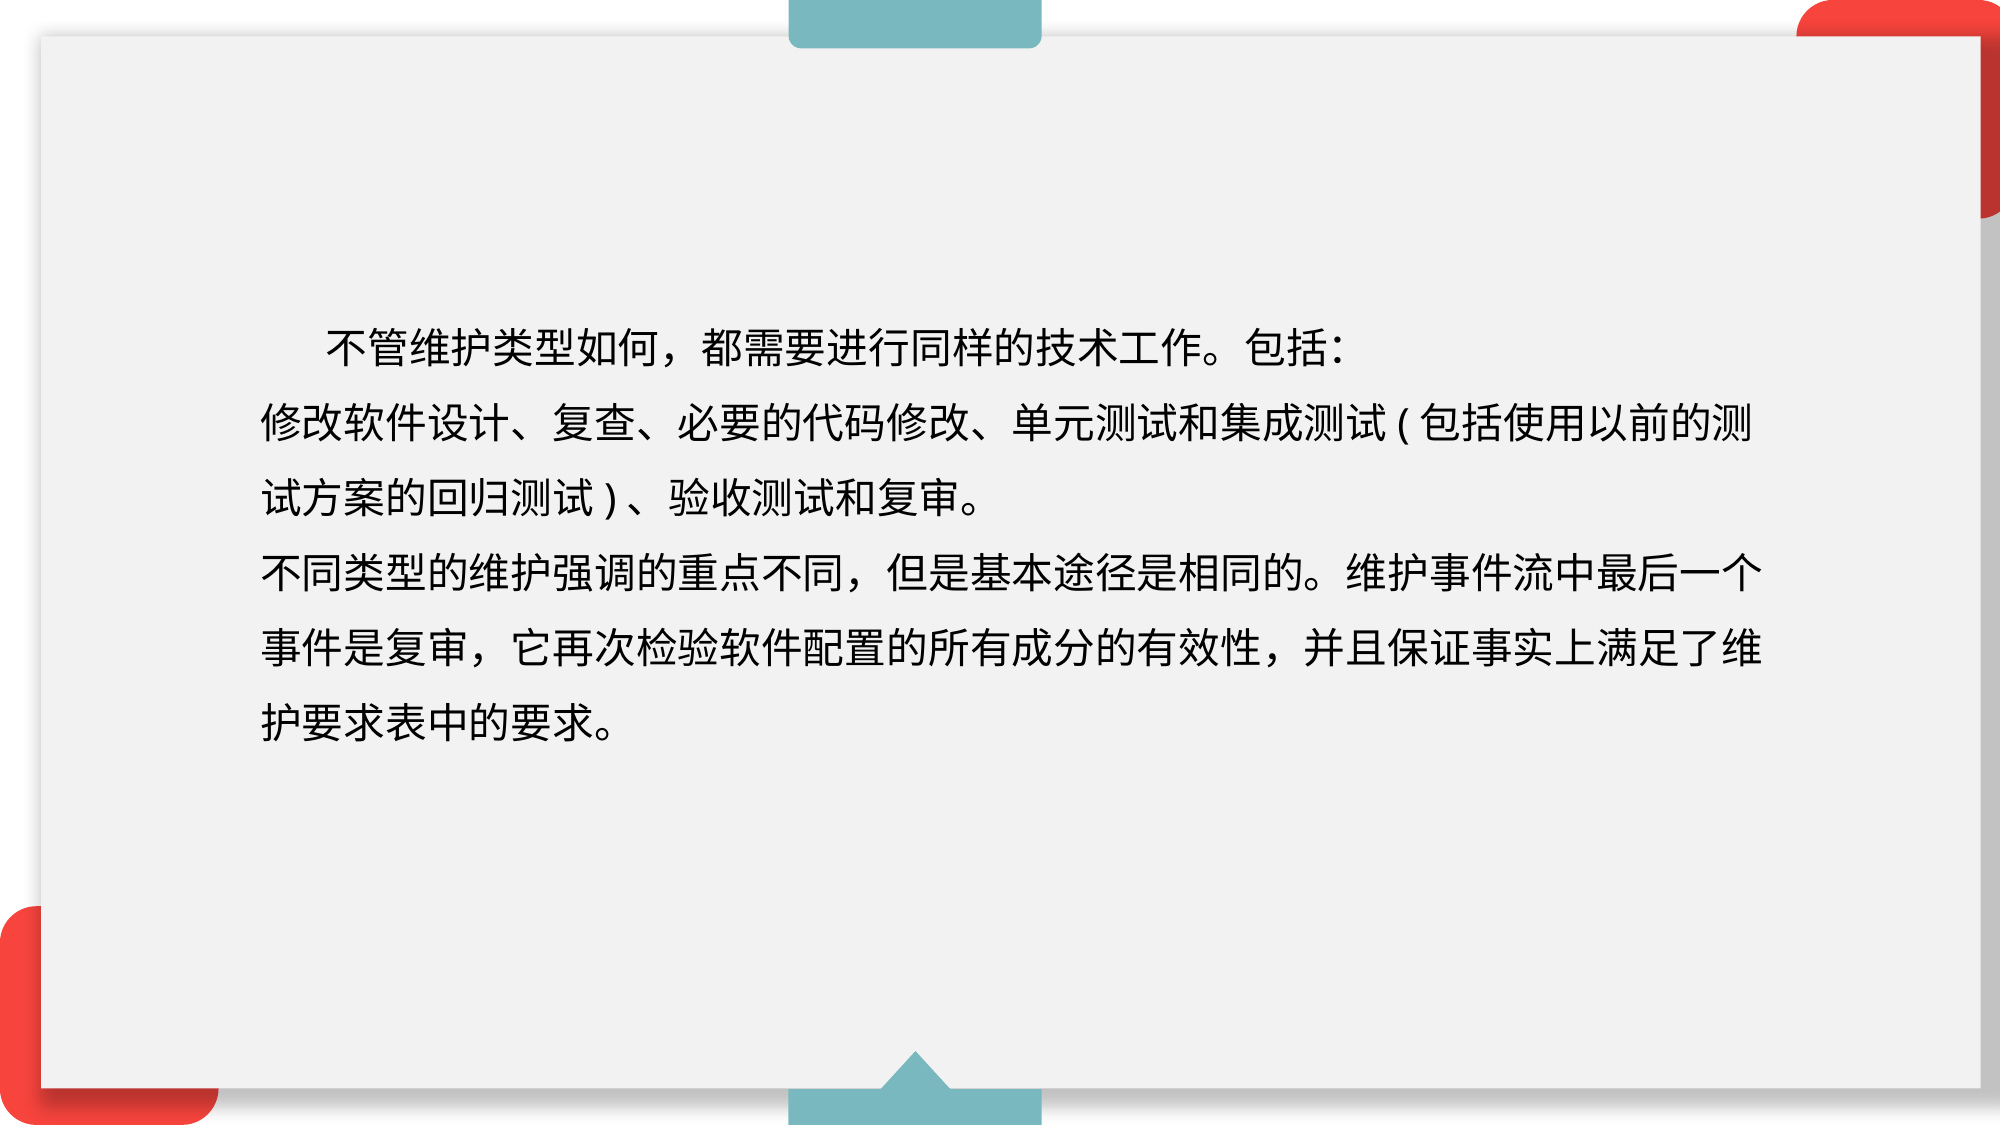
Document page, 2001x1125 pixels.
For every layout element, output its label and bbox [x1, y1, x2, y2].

text_box [0, 0, 2000, 1125]
text_box [788, 1050, 1042, 1125]
